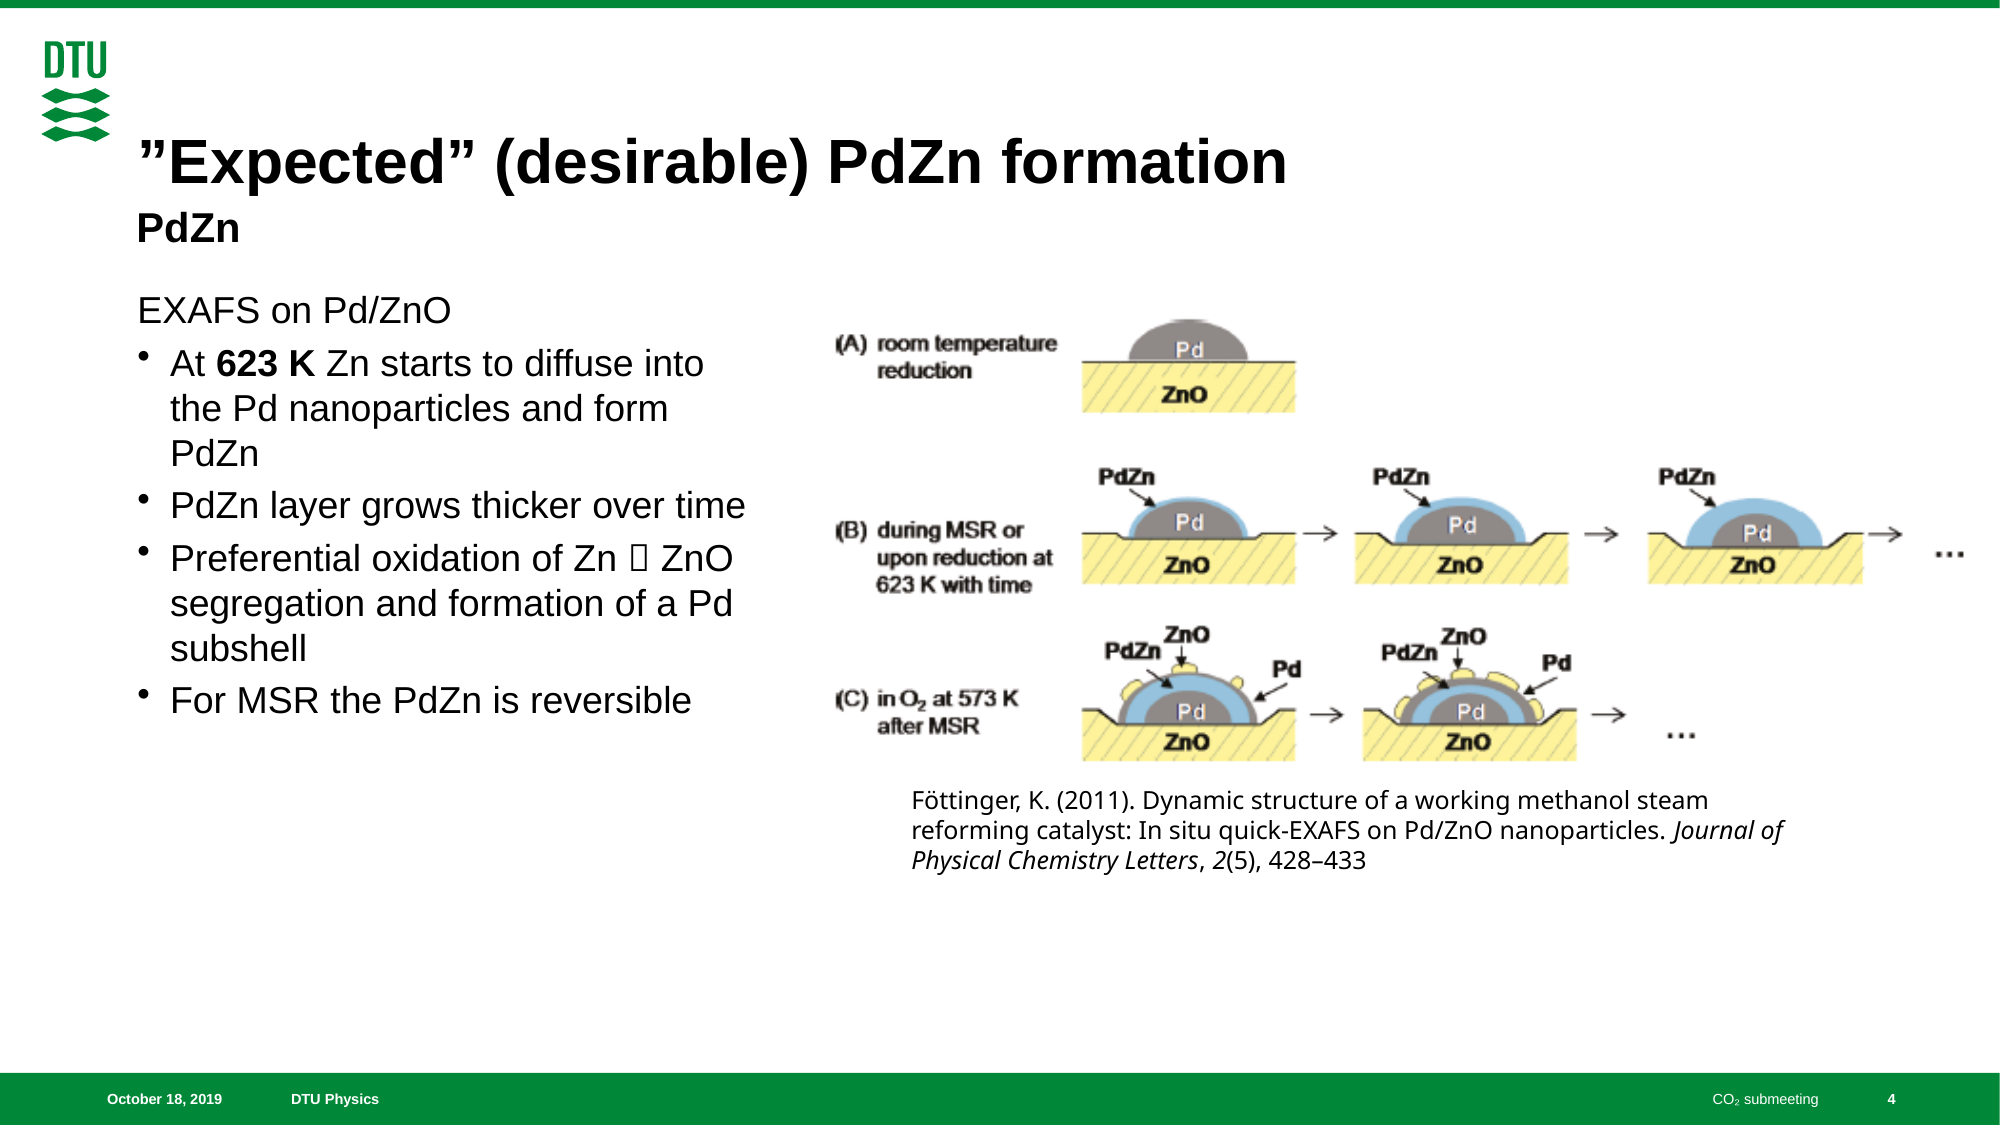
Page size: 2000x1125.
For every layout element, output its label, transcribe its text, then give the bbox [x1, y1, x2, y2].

list PdZn [136, 200, 1818, 268]
slide_number 4 [1887, 1073, 1959, 1125]
list EXAFS on Pd/ZnO At 623 K Zn starts to diffuse into the Pd nanoparticles and form PdZn PdZn layer grows thicker over time Preferential oxidation of Zn  ZnO segregation and formation of a Pd subshell For MSR the PdZn is reversible [137, 286, 764, 1026]
title ”Expected” (desirable) PdZn formation [137, 69, 1819, 197]
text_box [806, 314, 2000, 876]
